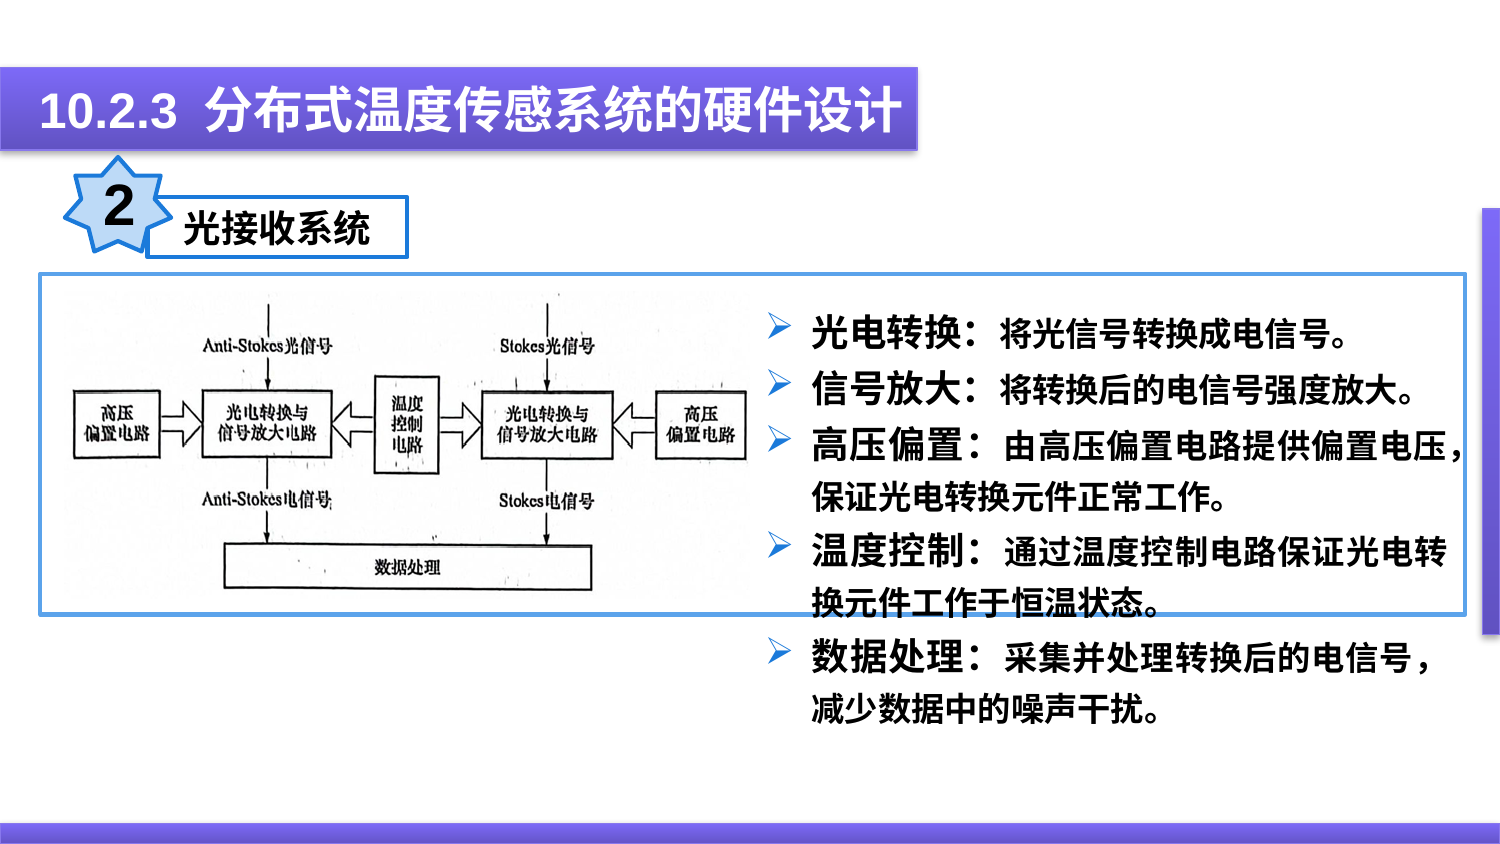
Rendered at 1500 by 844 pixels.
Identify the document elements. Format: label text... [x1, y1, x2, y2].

text_box [0, 67, 918, 151]
text_box 10.2.3 分布式温度传感系统的硬件设计 [10, 71, 919, 146]
picture [64, 291, 751, 600]
text_box 光电转换：将光信号转换成电信号。 信号放大：将转换后的电信号强度放大。 高压偏置：由高压偏置电路提供偏置电压，保证光电转换元件正常工作。 温度控制：通过温度控制电路保证光电转换元件工作于恒温状态。 数据处理：采集并处理转换后的电信号，减少数据中的噪声干扰。 [750, 289, 1463, 736]
text_box 2 [62, 154, 174, 254]
text_box [38, 272, 1467, 617]
text_box 光接收系统 [145, 195, 409, 259]
